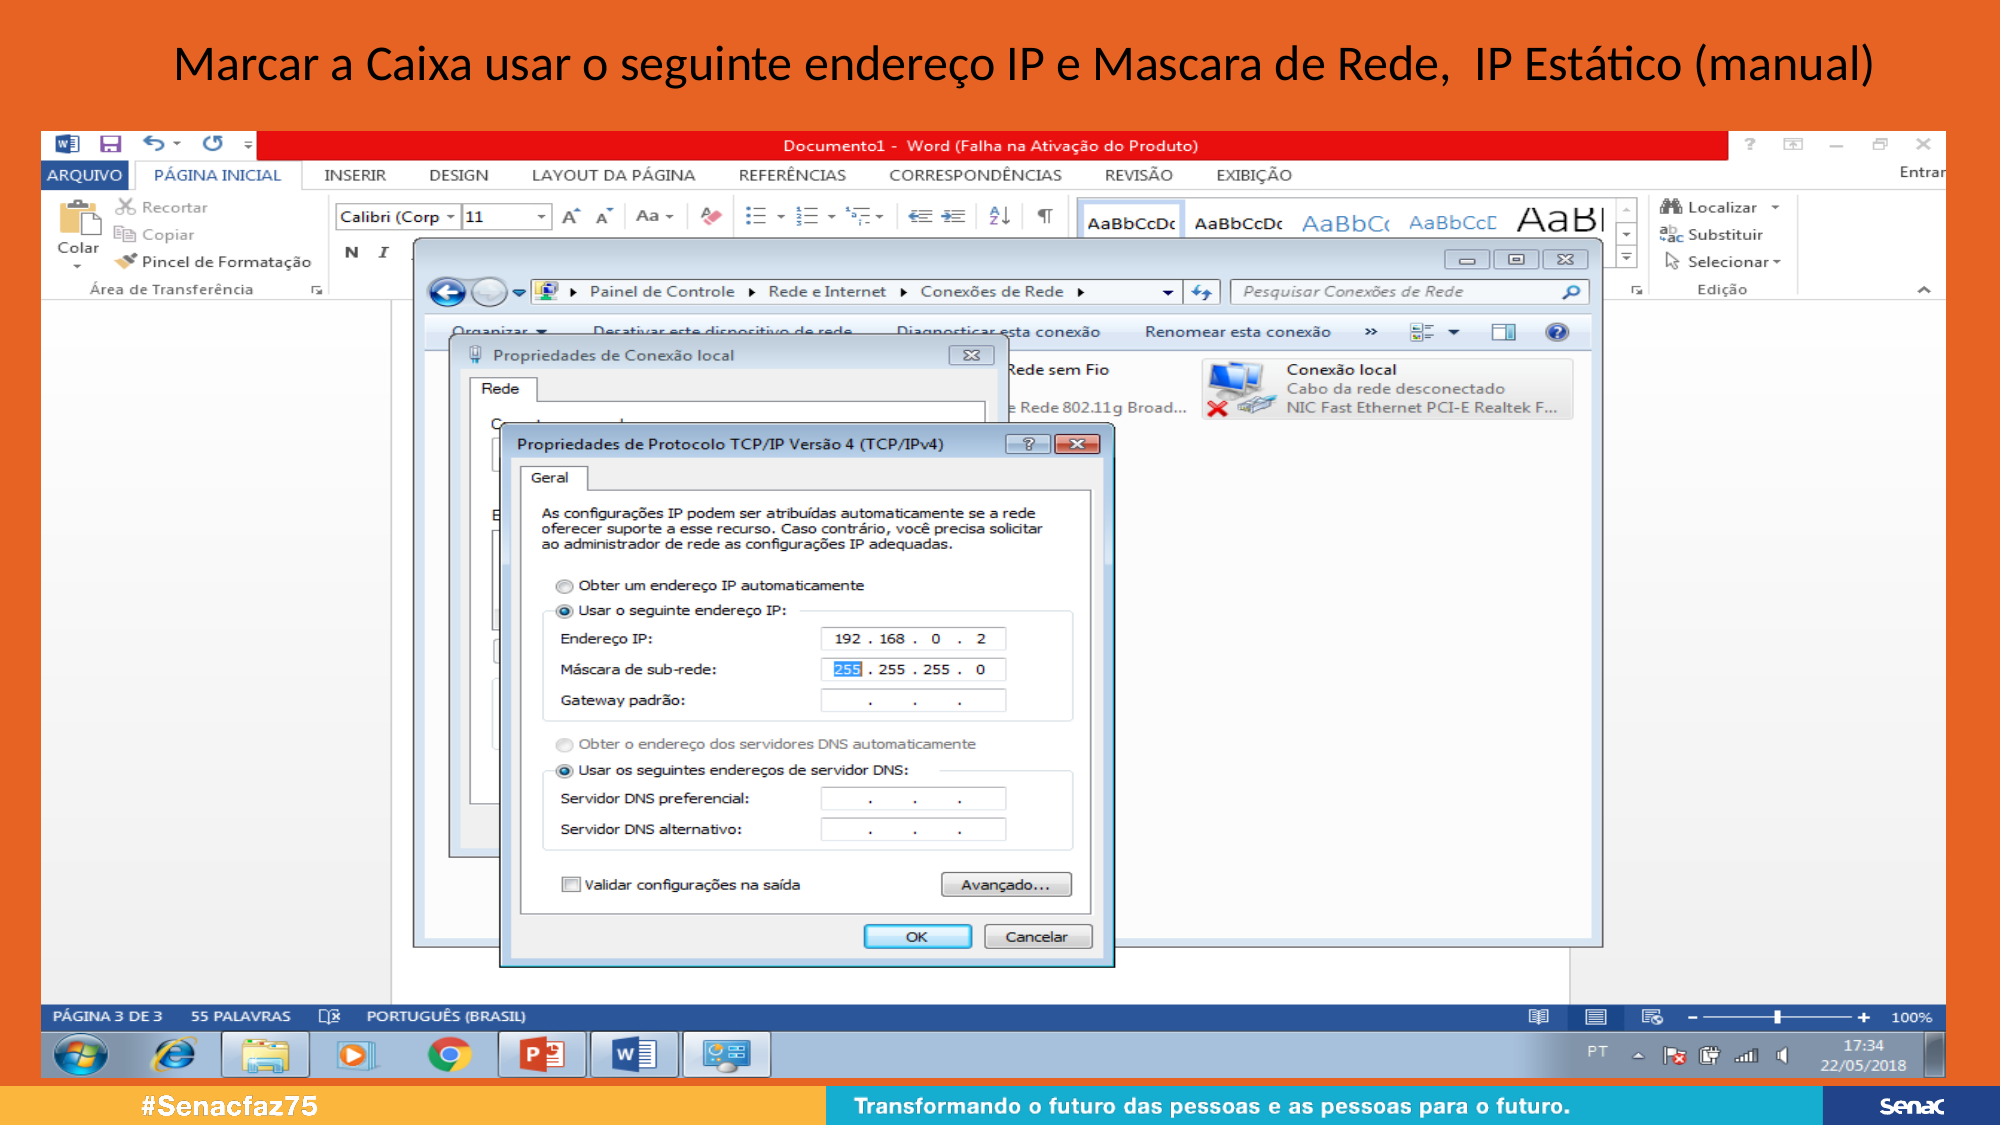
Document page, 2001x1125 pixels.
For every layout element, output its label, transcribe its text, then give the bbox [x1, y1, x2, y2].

text_box Marcar a Caixa usar o seguinte endereço IP e Mascara de Rede, IP Estático (manual) [159, 19, 1918, 99]
picture [0, 131, 2000, 1125]
